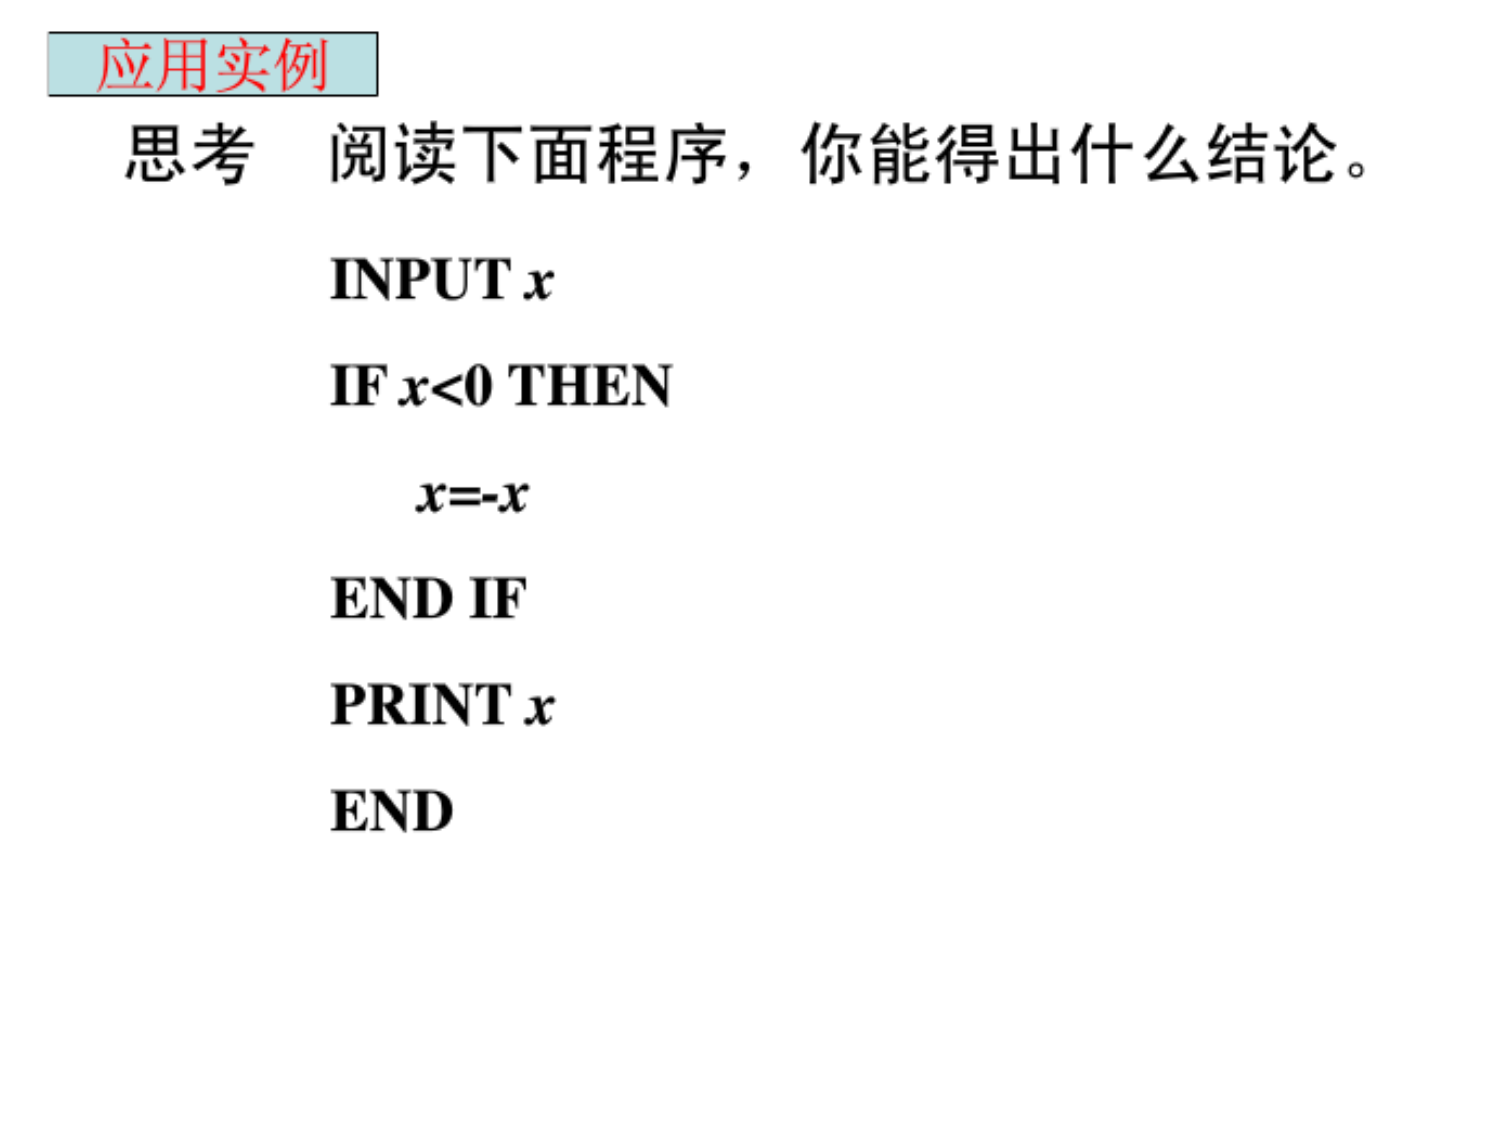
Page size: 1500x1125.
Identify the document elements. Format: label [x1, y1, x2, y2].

picture [41, 30, 1494, 894]
